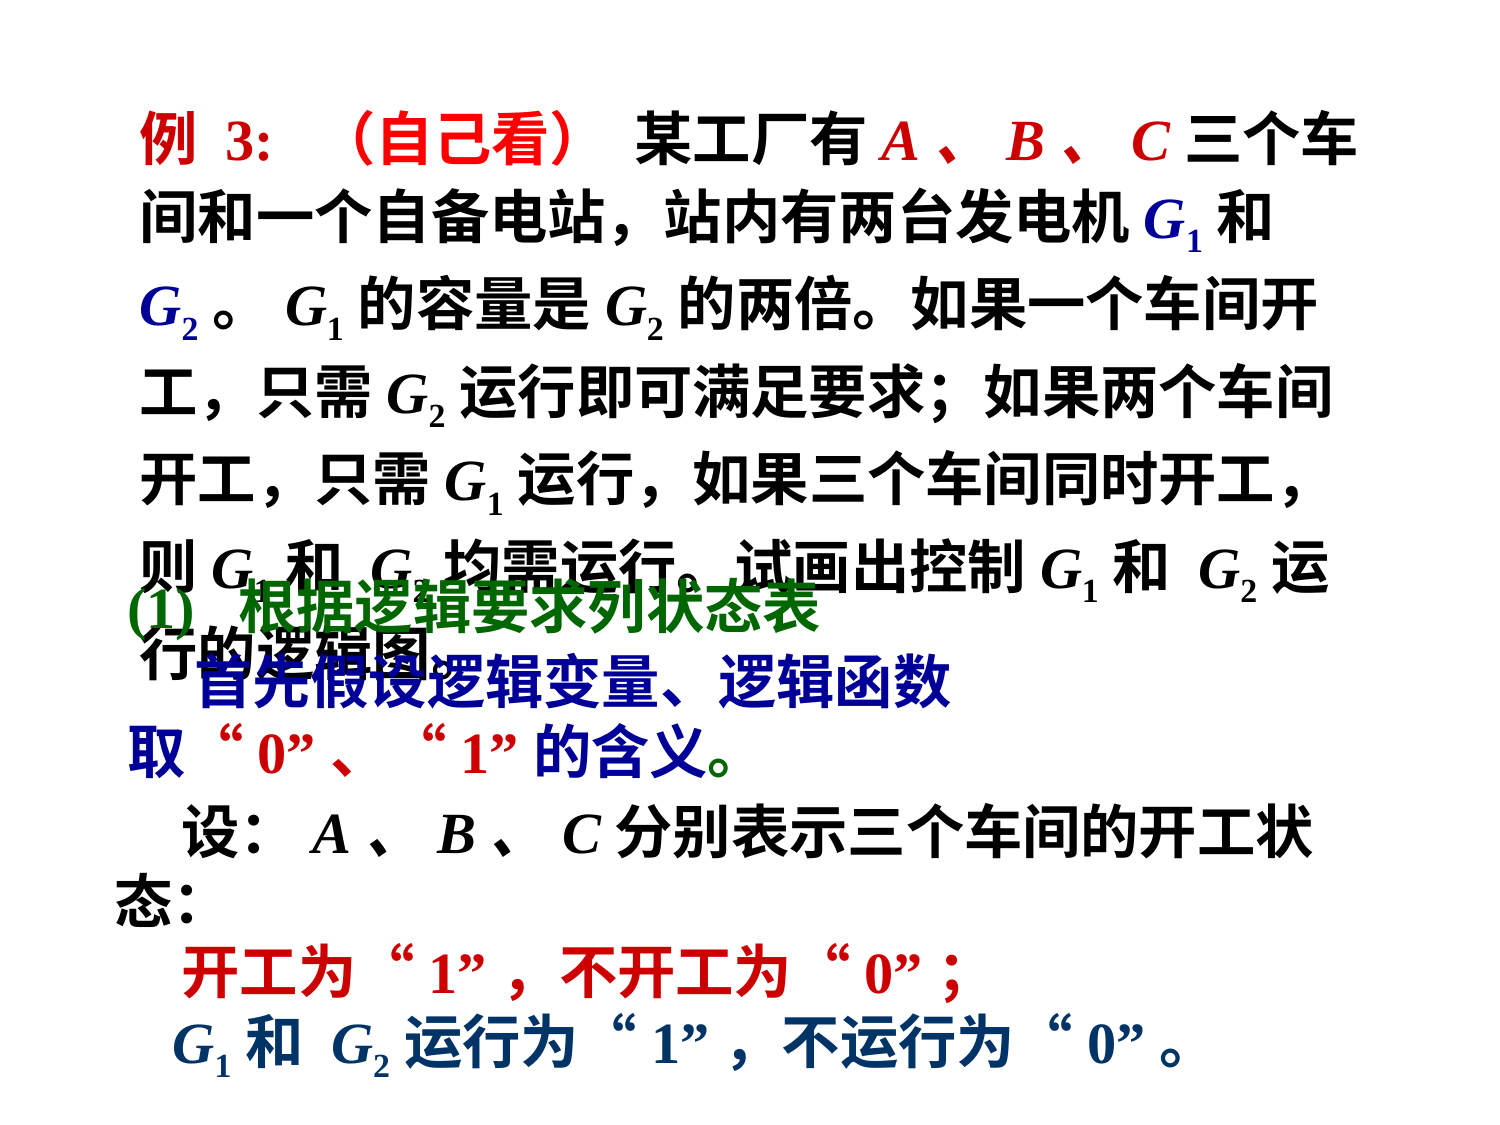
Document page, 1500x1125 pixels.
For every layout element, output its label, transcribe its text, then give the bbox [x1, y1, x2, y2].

text_box 设：A、B、C分别表示三个车间的开工状态： 开工为“1”，不开工为“0”； G1和 G2运行为“1”，不运行为“0”。 [99, 787, 1363, 1092]
text_box 例 3: （自己看） 某工厂有A、B、C三个车间和一个自备电站，站内有两台发电机G1和G2。G1的容量是G2的两倍。如果一个车间开工，只需G2运行即可满足要求；如果两个车间开工，只需G1运行，如果三个车间同时开工，则G1和 G2均需运行。试画出控制G1和 G2运行的逻辑图。 [124, 87, 1400, 695]
text_box (1) 根据逻辑要求列状态表 [112, 562, 838, 637]
text_box 首先假设逻辑变量、逻辑函数取“0”、“1”的含义。 [112, 637, 1363, 793]
